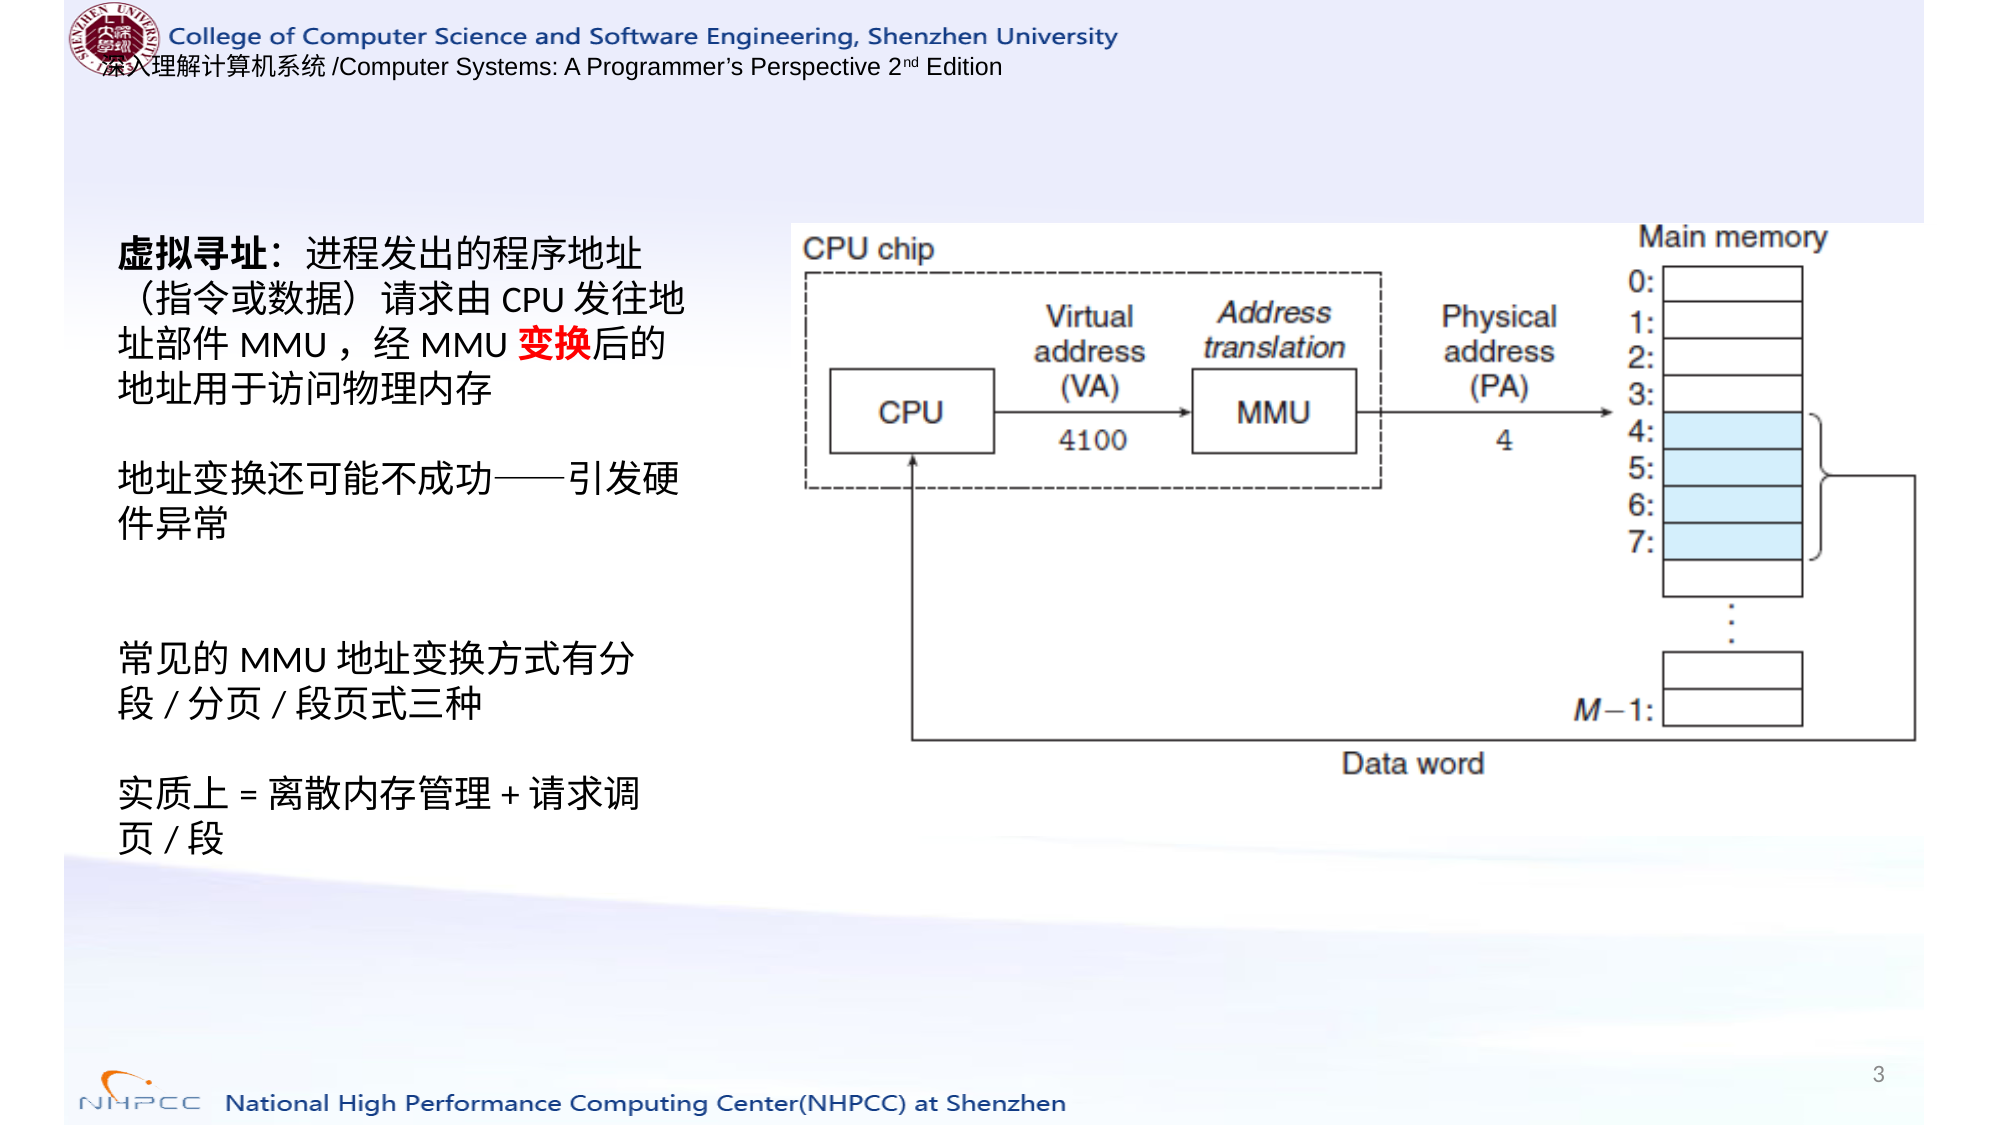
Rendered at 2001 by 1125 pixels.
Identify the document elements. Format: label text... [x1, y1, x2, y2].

picture [64, 0, 1937, 1125]
text_box 虚拟寻址：进程发出的程序地址（指令或数据）请求由CPU发往地址部件MMU，经MMU变换后的地址用于访问物理内存 地址变换还可能不成功——引发硬件异常 常见的MMU地址变换方式有分段/分页/段页式三种 实质上=离散内存管理+请求调页/段 [103, 223, 718, 868]
slide_number 3 [1433, 1042, 1900, 1103]
